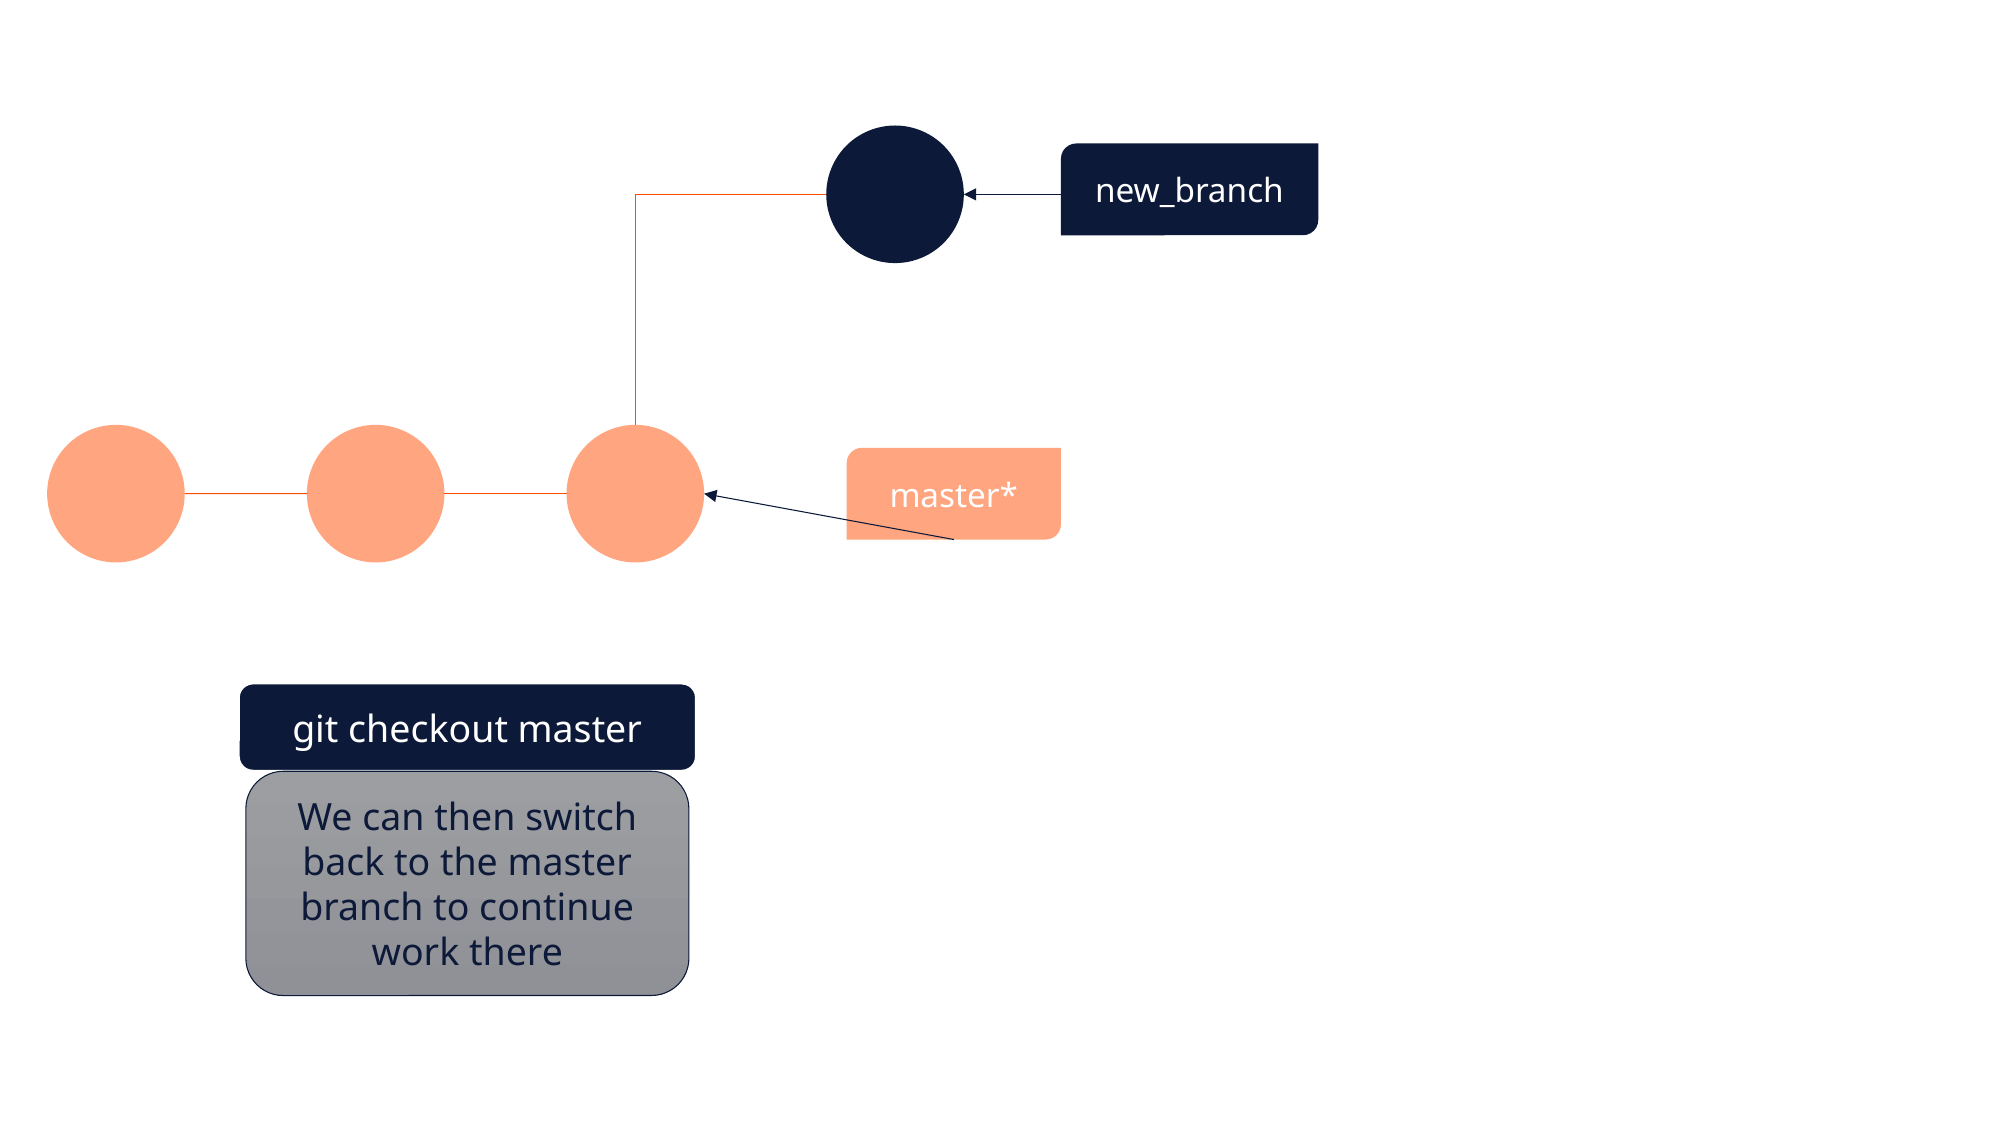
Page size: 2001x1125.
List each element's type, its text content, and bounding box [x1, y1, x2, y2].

text_box git checkout master [236, 681, 699, 773]
text_box new_branch [1060, 143, 1319, 236]
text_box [47, 424, 705, 563]
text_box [615, 214, 847, 406]
text_box [826, 125, 964, 264]
text_box We can then switch back to the master branch to continue work there [245, 770, 690, 997]
text_box master* [846, 447, 1061, 540]
